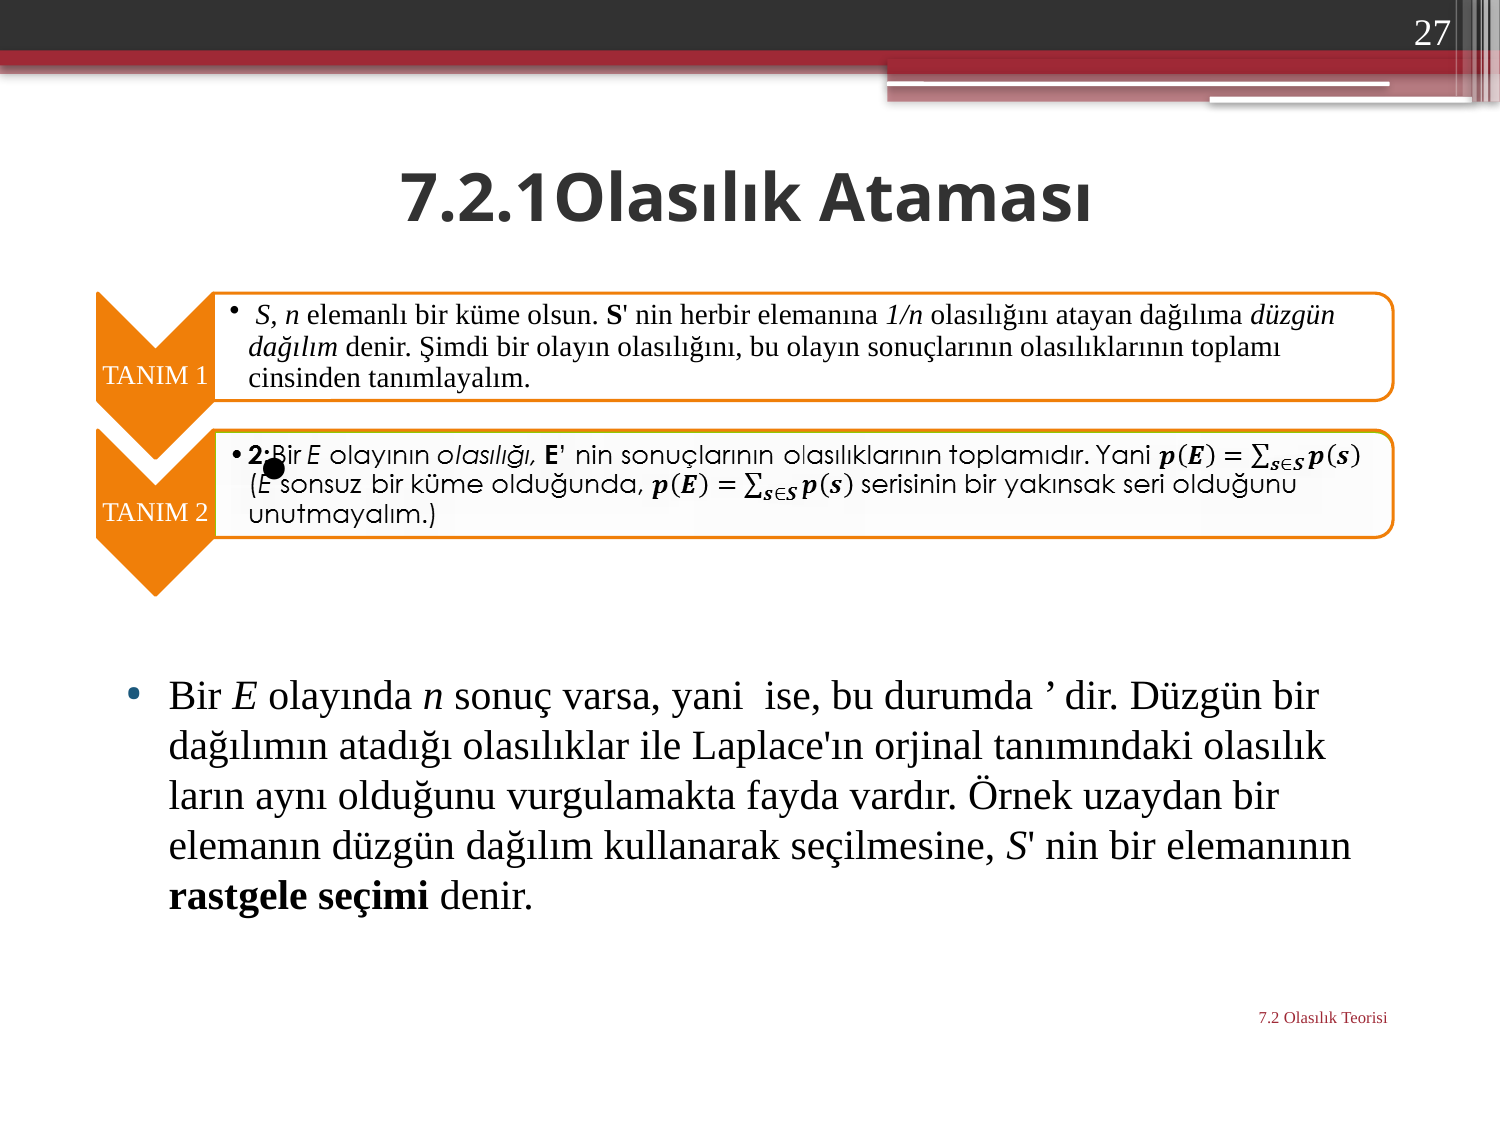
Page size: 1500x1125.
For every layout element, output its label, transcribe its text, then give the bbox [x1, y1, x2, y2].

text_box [97, 292, 1394, 428]
footer 7.2 Olasılık Teorisi [832, 999, 1408, 1060]
title 7.2.1Olasılık Ataması [171, 114, 1324, 275]
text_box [97, 429, 1394, 596]
slide_number 27 [1341, 0, 1466, 61]
list Bir E olayında n sonuç varsa, yani ise, bu durumda ’ dir. Düzgün bir dağılımın atadığı olasılıklar ile Laplace'ın orjinal tanımındaki olasılık­ların aynı olduğunu vurgulamakta fayda vardır. Örnek uzaydan bir elemanın düzgün dağılım kullanarak seçilmesine, S' nin bir elemanının rastgele seçimi denir. [93, 660, 1396, 1097]
